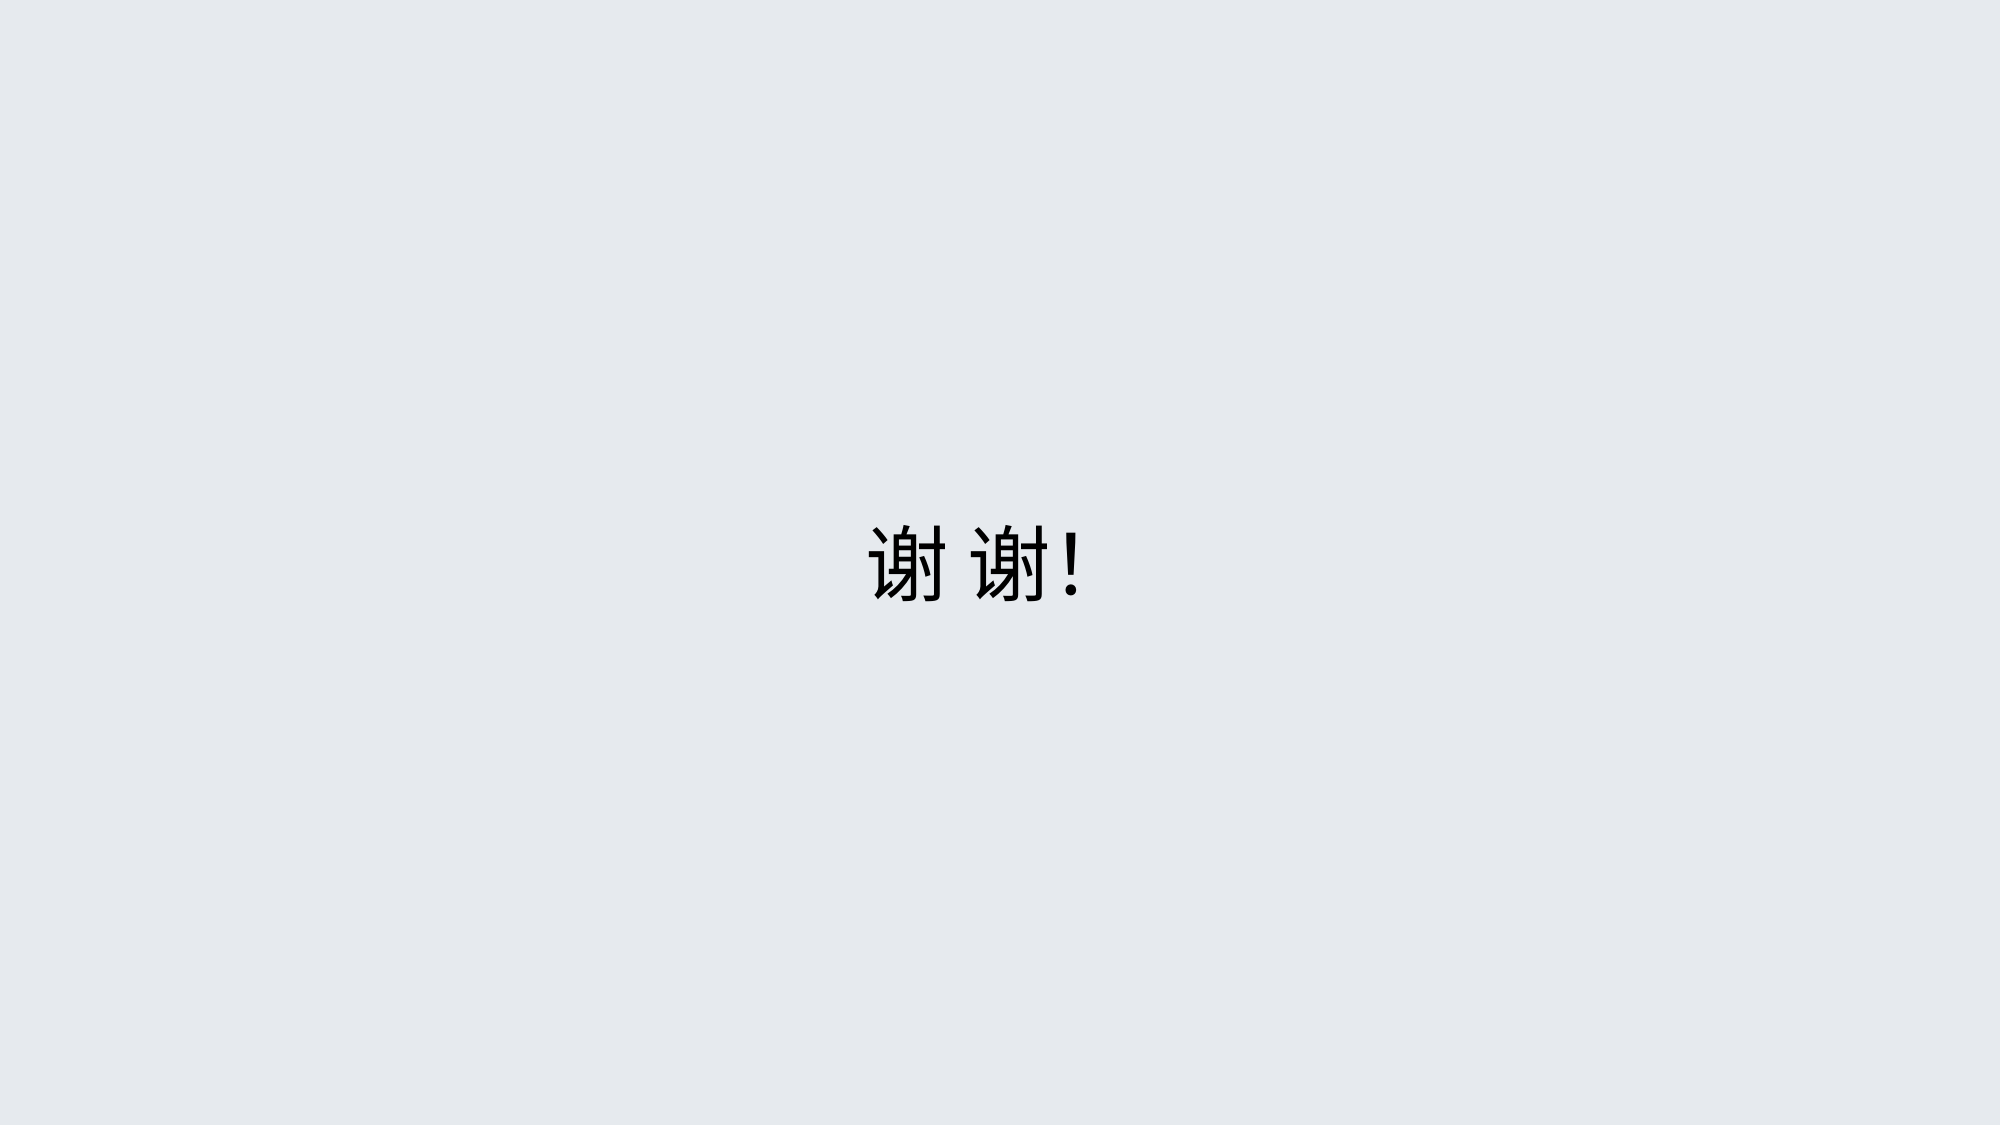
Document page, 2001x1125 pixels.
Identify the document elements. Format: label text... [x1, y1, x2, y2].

text_box 谢 谢！ [850, 504, 1150, 620]
